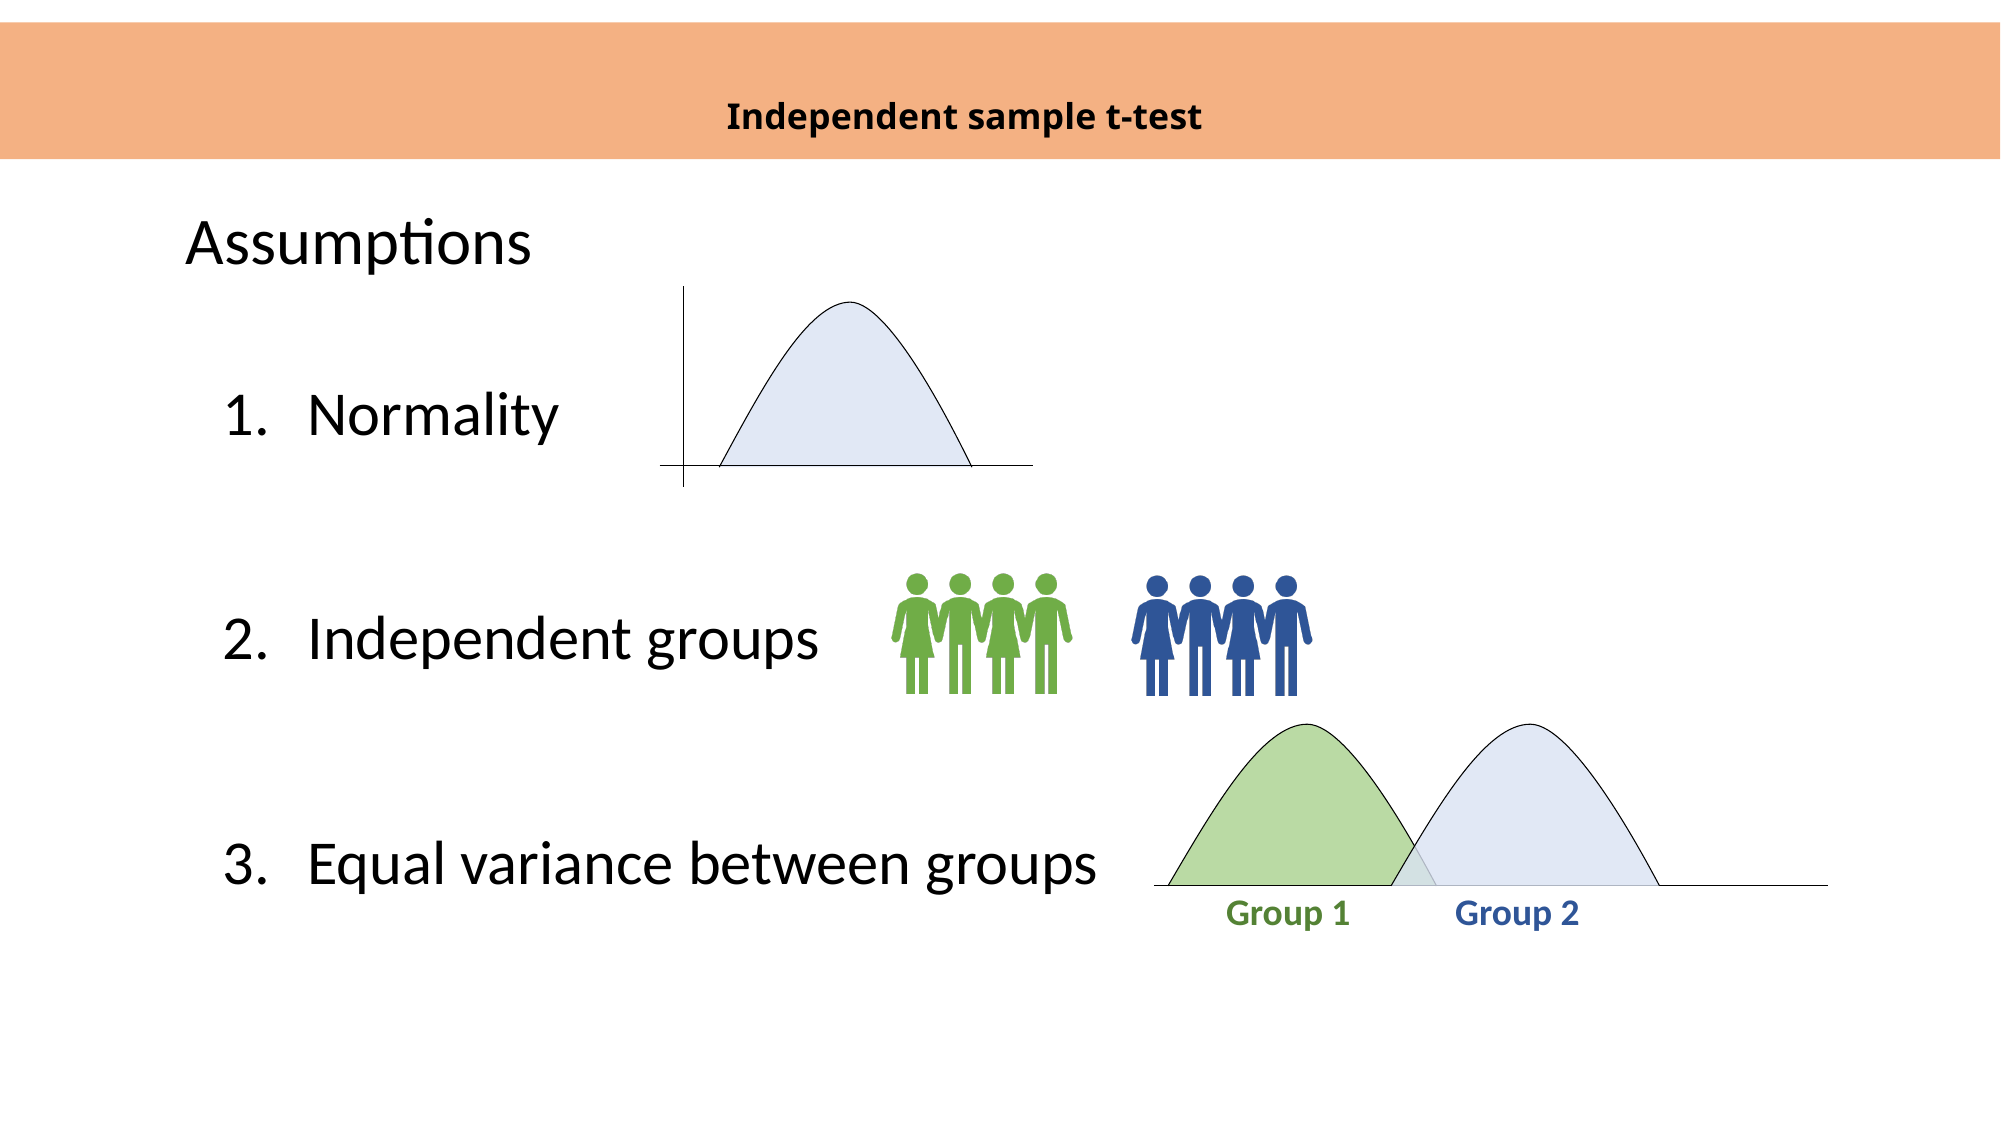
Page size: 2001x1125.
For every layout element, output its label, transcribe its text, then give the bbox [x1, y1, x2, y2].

text_box Normality Independent groups Equal variance between groups [208, 365, 1207, 905]
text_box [1153, 724, 1828, 931]
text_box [659, 286, 1034, 487]
text_box Assumptions [171, 190, 995, 285]
title Independent sample t-test [102, 90, 1828, 188]
picture [1118, 532, 1325, 739]
picture [878, 530, 1085, 737]
